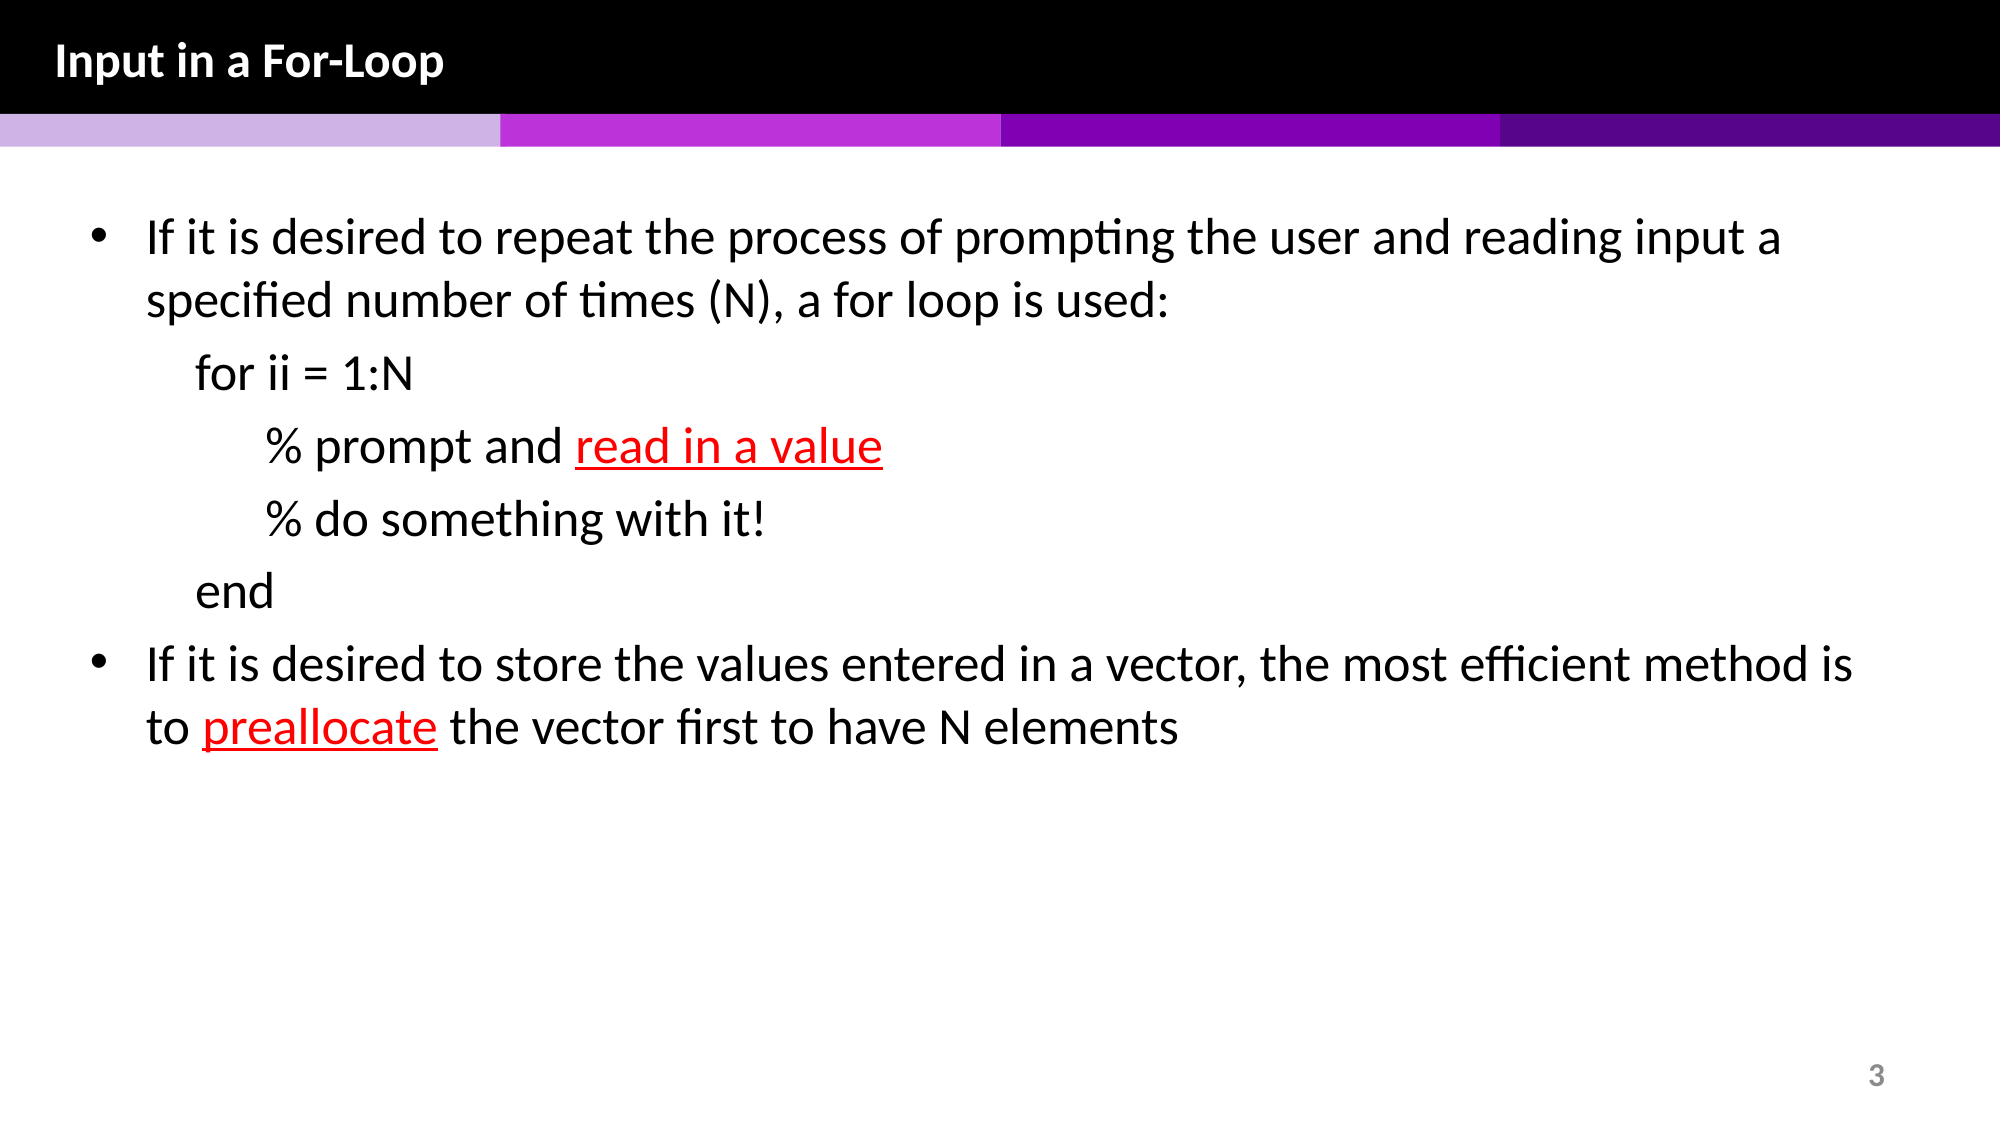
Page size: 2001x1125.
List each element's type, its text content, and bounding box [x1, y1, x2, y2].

list Input in a For-Loop [39, 1, 1964, 114]
text_box If it is desired to repeat the process of prompting the user and reading input a specified number of times (N), a for loop is used: for ii = 1:N % prompt and read in a value % do something with it! end If it is desired to store the values entered in a vector, the most efficient method is to preallocate the vector first to have N elements [74, 195, 1893, 916]
